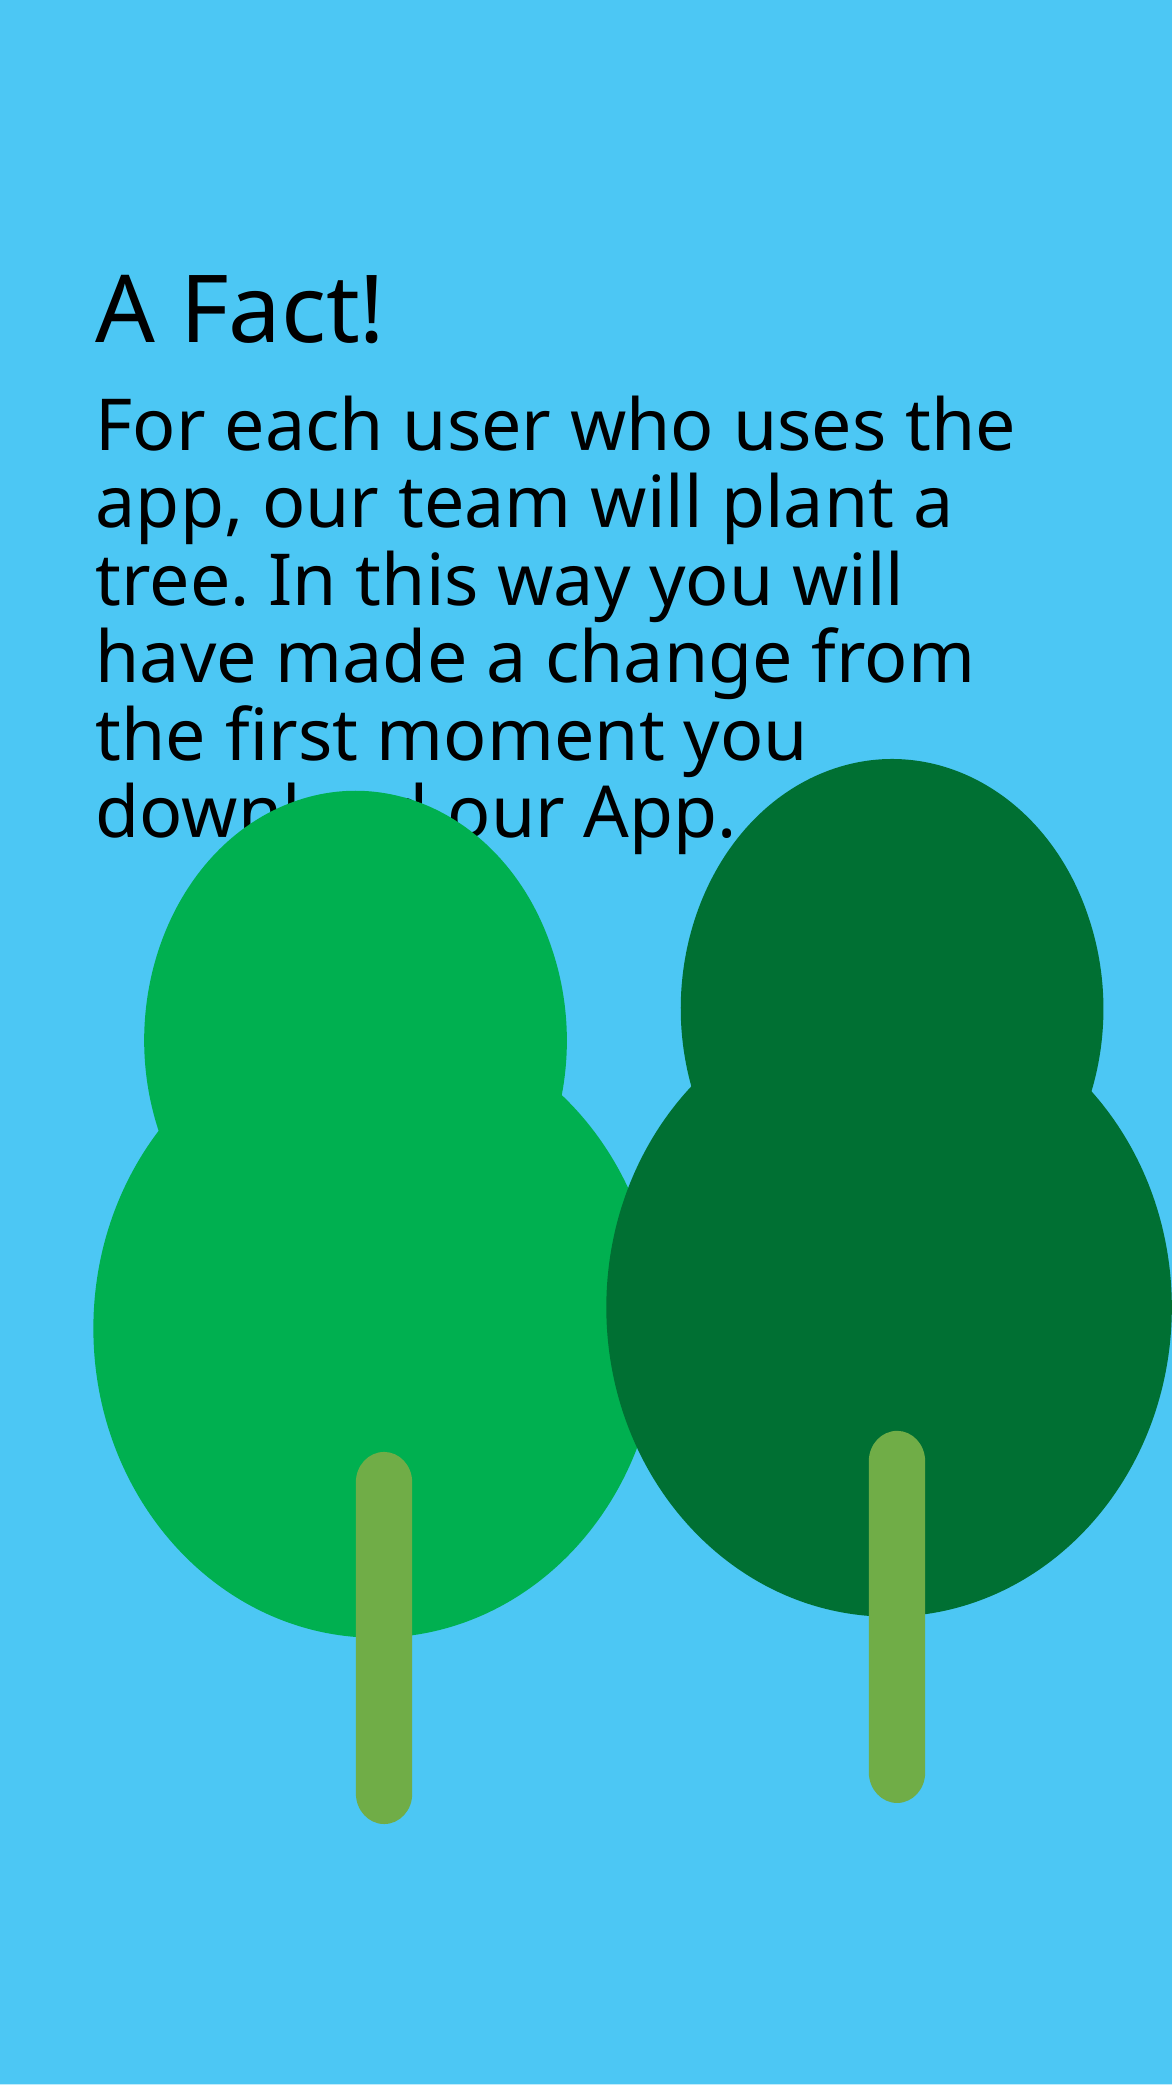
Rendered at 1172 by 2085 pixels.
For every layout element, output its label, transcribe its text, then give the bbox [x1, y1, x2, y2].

text_box [606, 1086, 1172, 1616]
text_box [680, 758, 1104, 1258]
list For each user who uses the app, our team will plant a tree. In this way you will have made a change from the first moment you download our App. [80, 380, 1092, 1704]
text_box [868, 1430, 926, 1803]
text_box [355, 1451, 413, 1825]
text_box [144, 790, 567, 1290]
text_box [93, 1095, 637, 1637]
title A Fact! [80, 110, 1092, 380]
